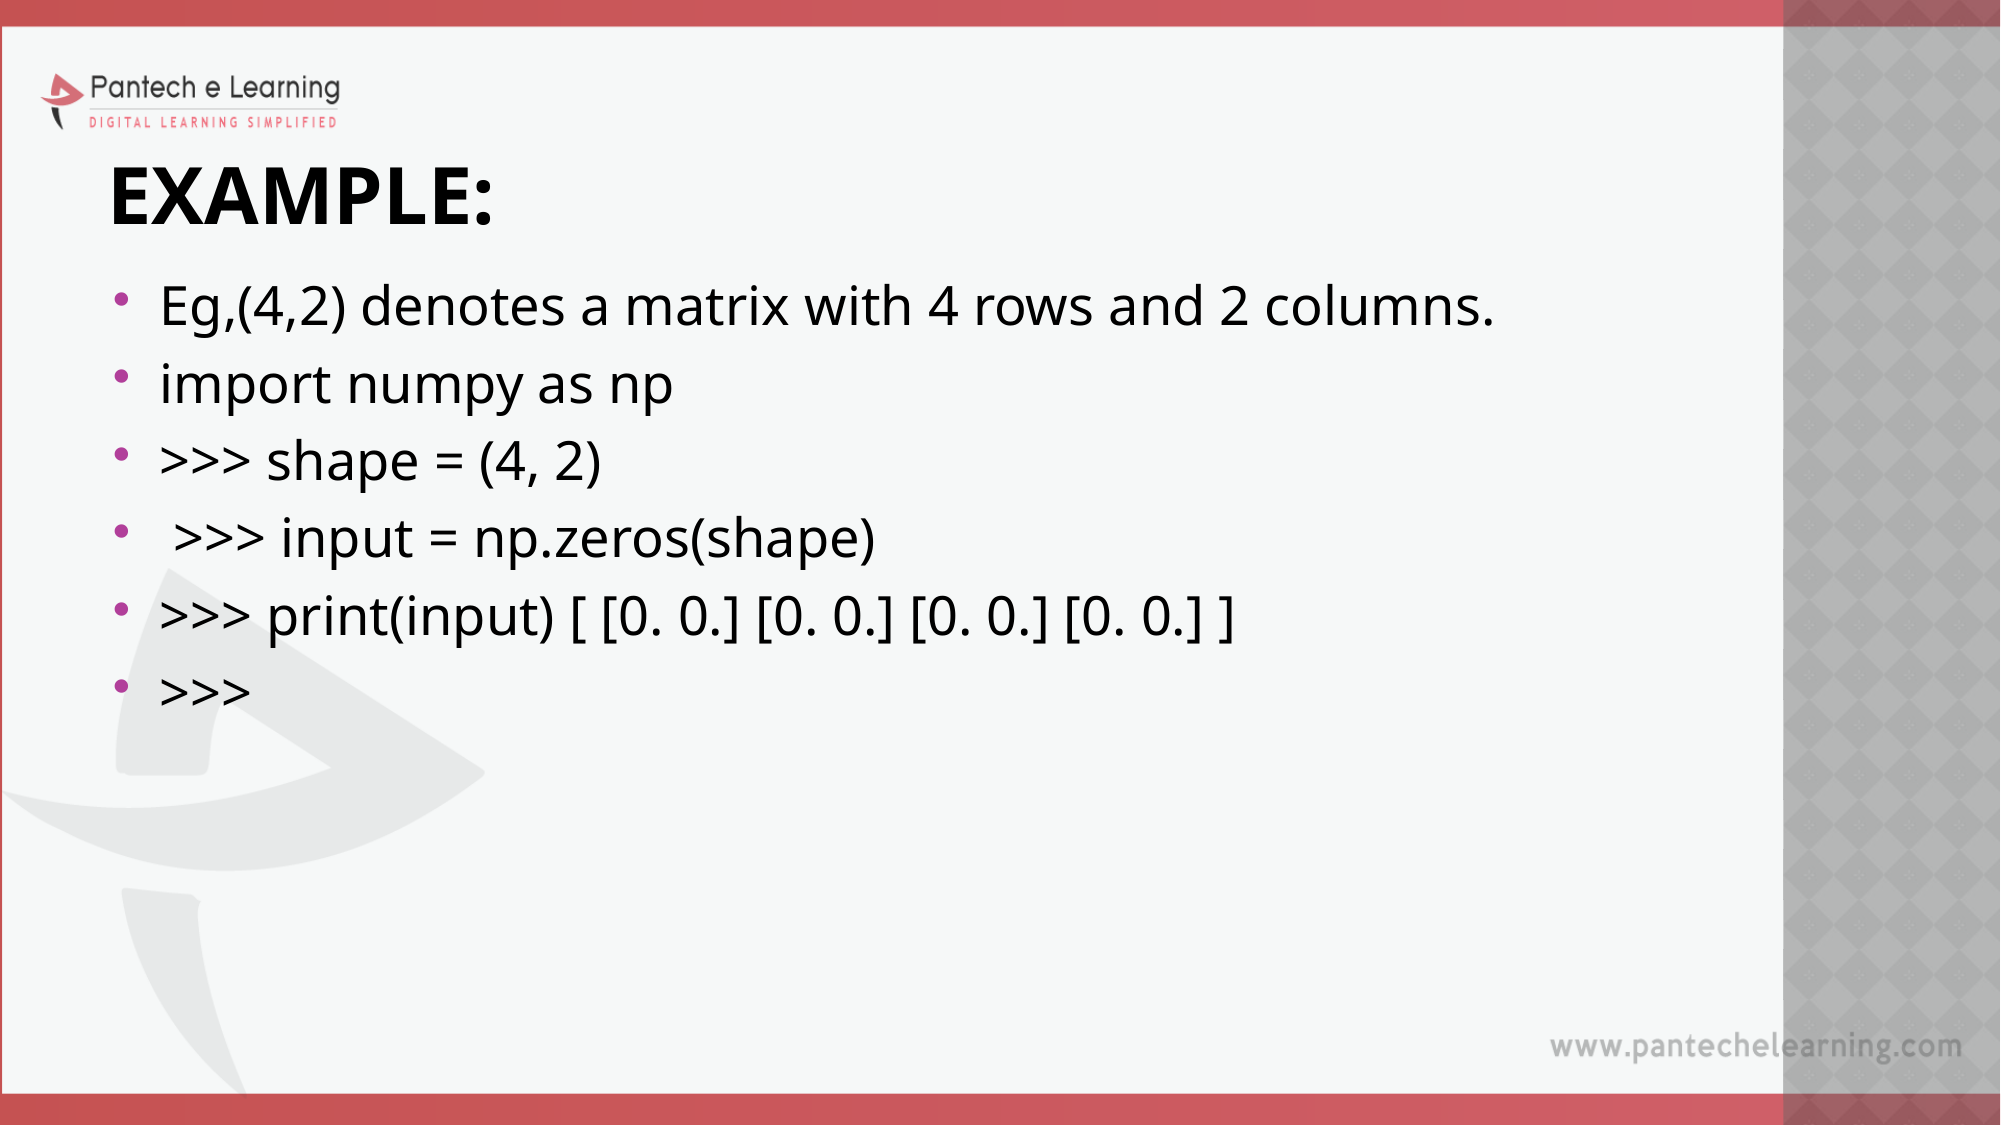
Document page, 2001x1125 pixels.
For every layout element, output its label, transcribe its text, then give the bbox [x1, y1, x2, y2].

list Eg,(4,2) denotes a matrix with 4 rows and 2 columns. import numpy as np >>> shape = (4, 2) >>> input = np.zeros(shape) >>> print(input) [ [0. 0.] [0. 0.] [0. 0.] [0. 0.] ] >>> [99, 264, 1684, 1059]
picture [0, 0, 2001, 1125]
title EXAMPLE: [99, 52, 1684, 240]
